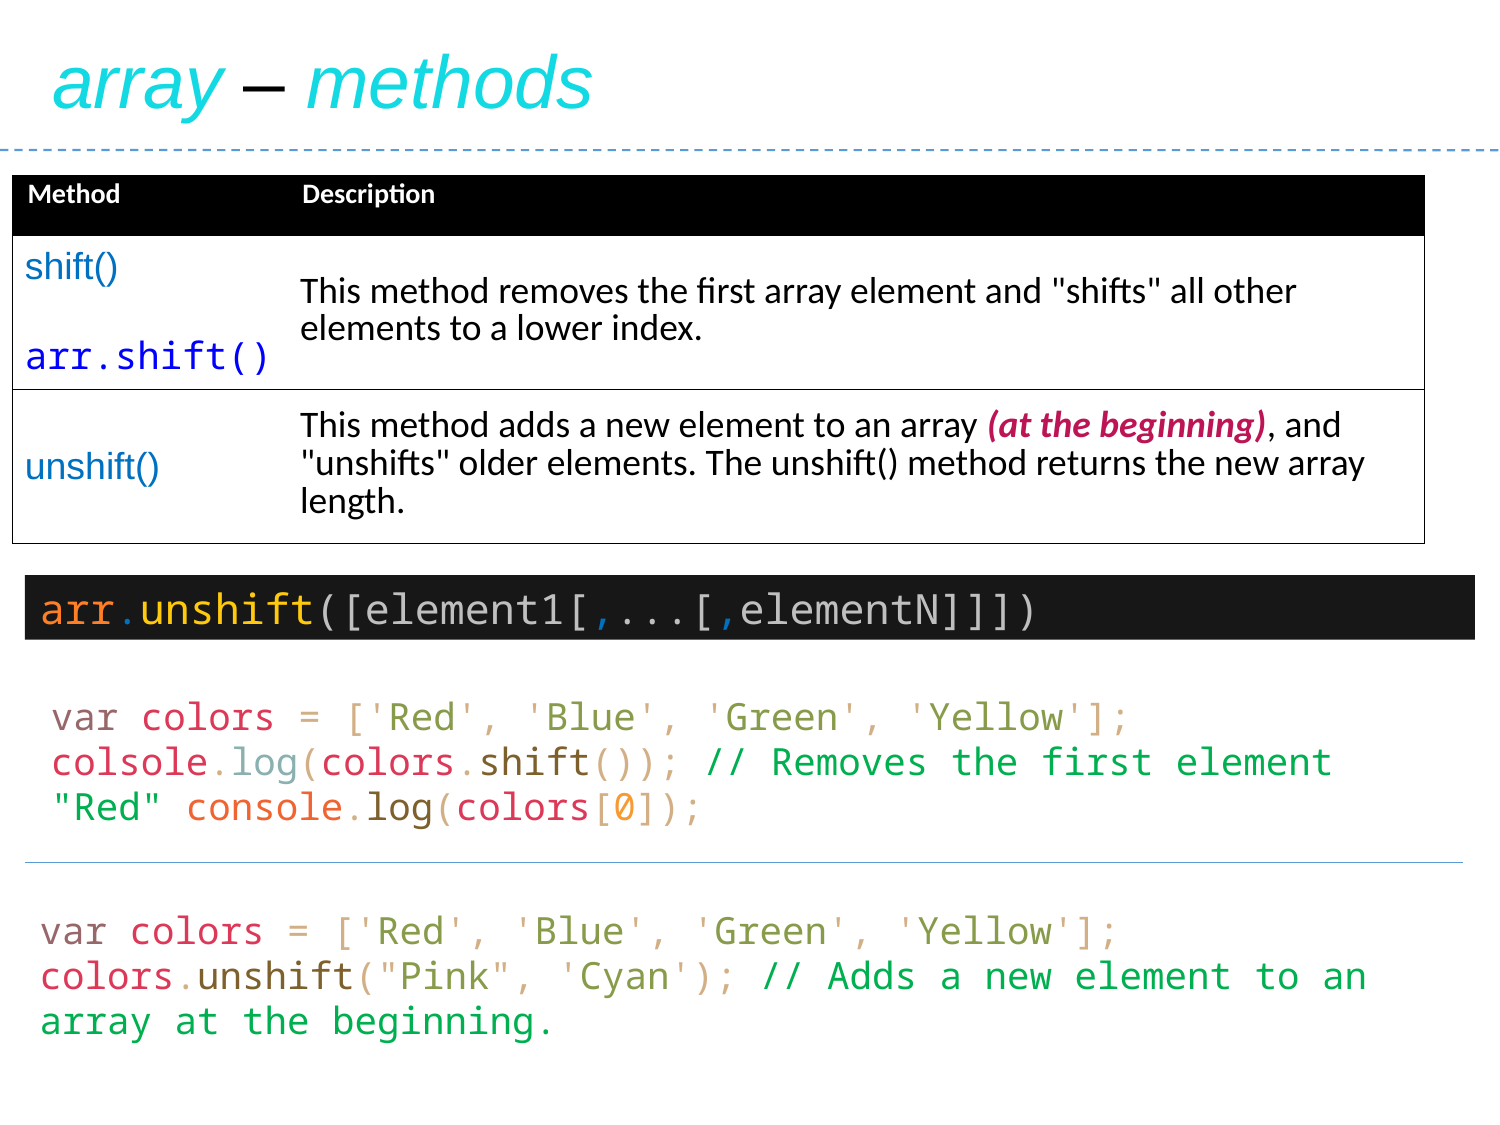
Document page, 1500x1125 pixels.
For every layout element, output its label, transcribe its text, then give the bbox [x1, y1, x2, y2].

table_header Method [13, 176, 287, 235]
text_box var colors = ['Red', 'Blue', 'Green', 'Yellow']; colors.unshift("Pink", 'Cyan'); // Adds a new element to an array at the beginning. [24, 899, 1463, 1050]
table_cell This method removes the first array element and "shifts" all other elements to a lower index. [287, 236, 1424, 389]
text_box arr.unshift([element1[,...[,elementN]]]) [24, 575, 1475, 640]
text_box var colors = ['Red', 'Blue', 'Green', 'Yellow']; colsole.log(colors.shift()); // Removes the first element "Red" console.log(colors[0]); [36, 685, 1475, 836]
table_cell unshift() [13, 390, 287, 543]
text_box array – methods [37, 26, 1450, 131]
table_header Description [287, 176, 1424, 235]
table_cell This method adds a new element to an array (at the beginning), and "unshifts" older elements. The unshift() method returns the new array length. [287, 390, 1424, 543]
table_cell shift() arr.shift() [13, 236, 287, 389]
